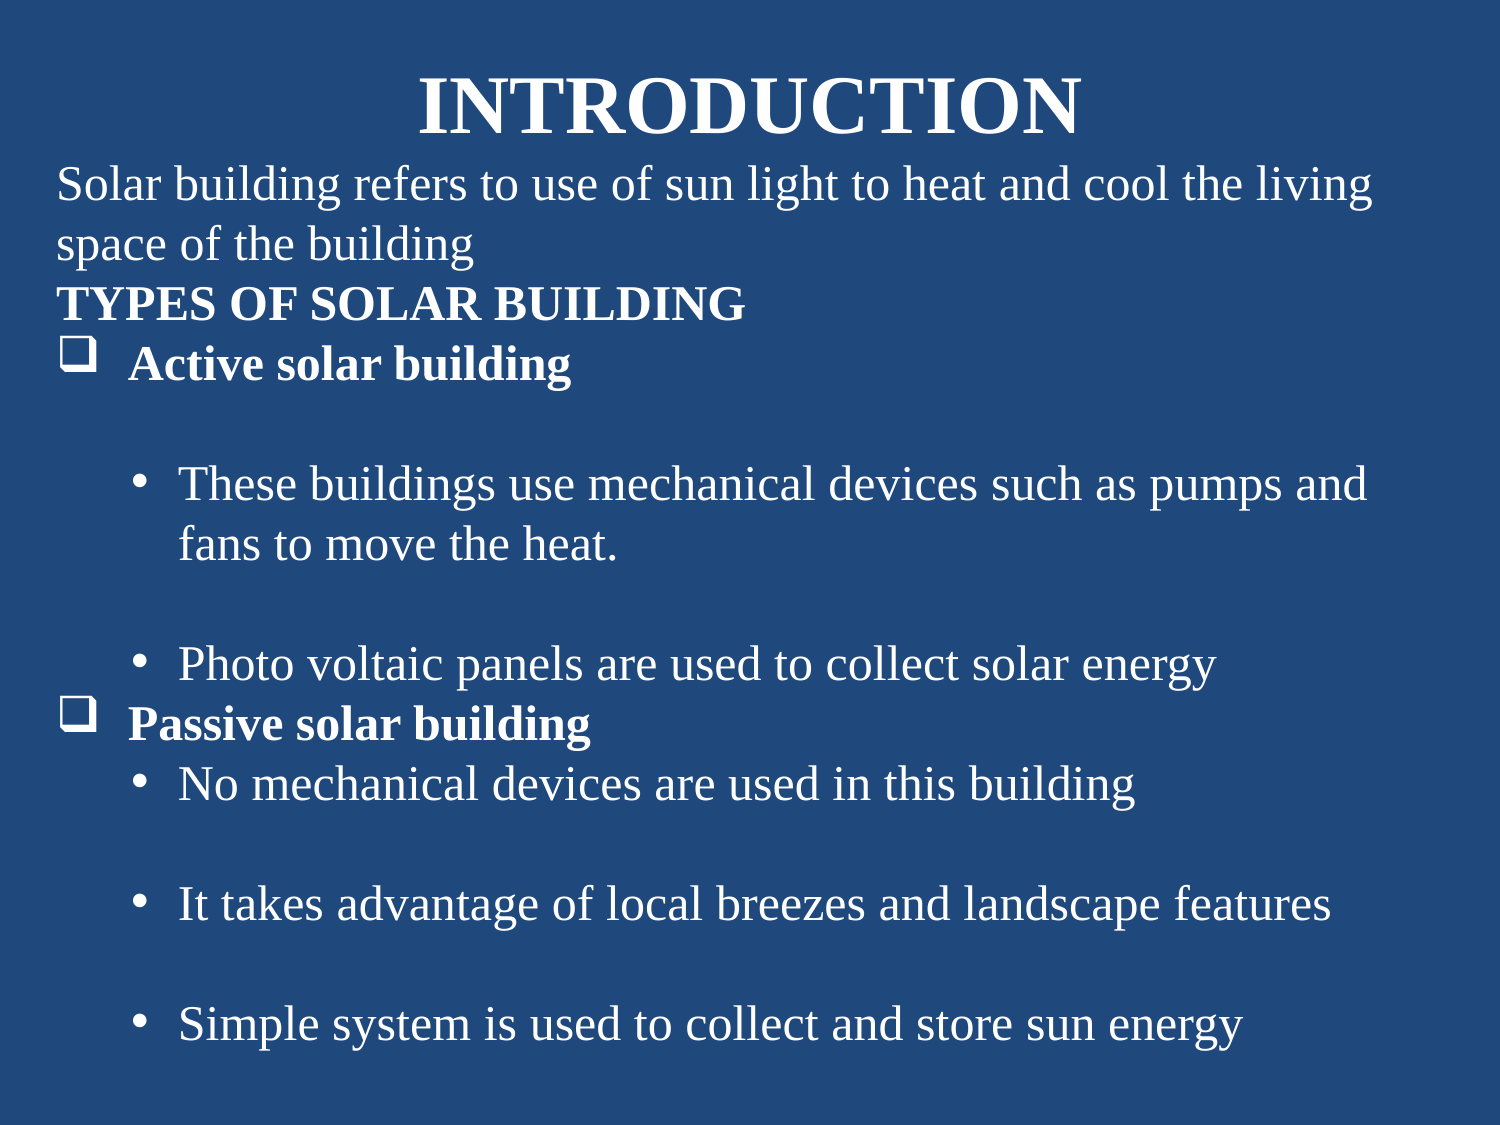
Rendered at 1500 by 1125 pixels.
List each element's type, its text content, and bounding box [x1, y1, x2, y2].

text_box INTRODUCTION Solar building refers to use of sun light to heat and cool the living space of the building TYPES OF SOLAR BUILDING Active solar building These buildings use mechanical devices such as pumps and fans to move the heat. Photo voltaic panels are used to collect solar energy Passive solar building No mechanical devices are used in this building It takes advantage of local breezes and landscape features Simple system is used to collect and store sun energy [41, 42, 1459, 1058]
